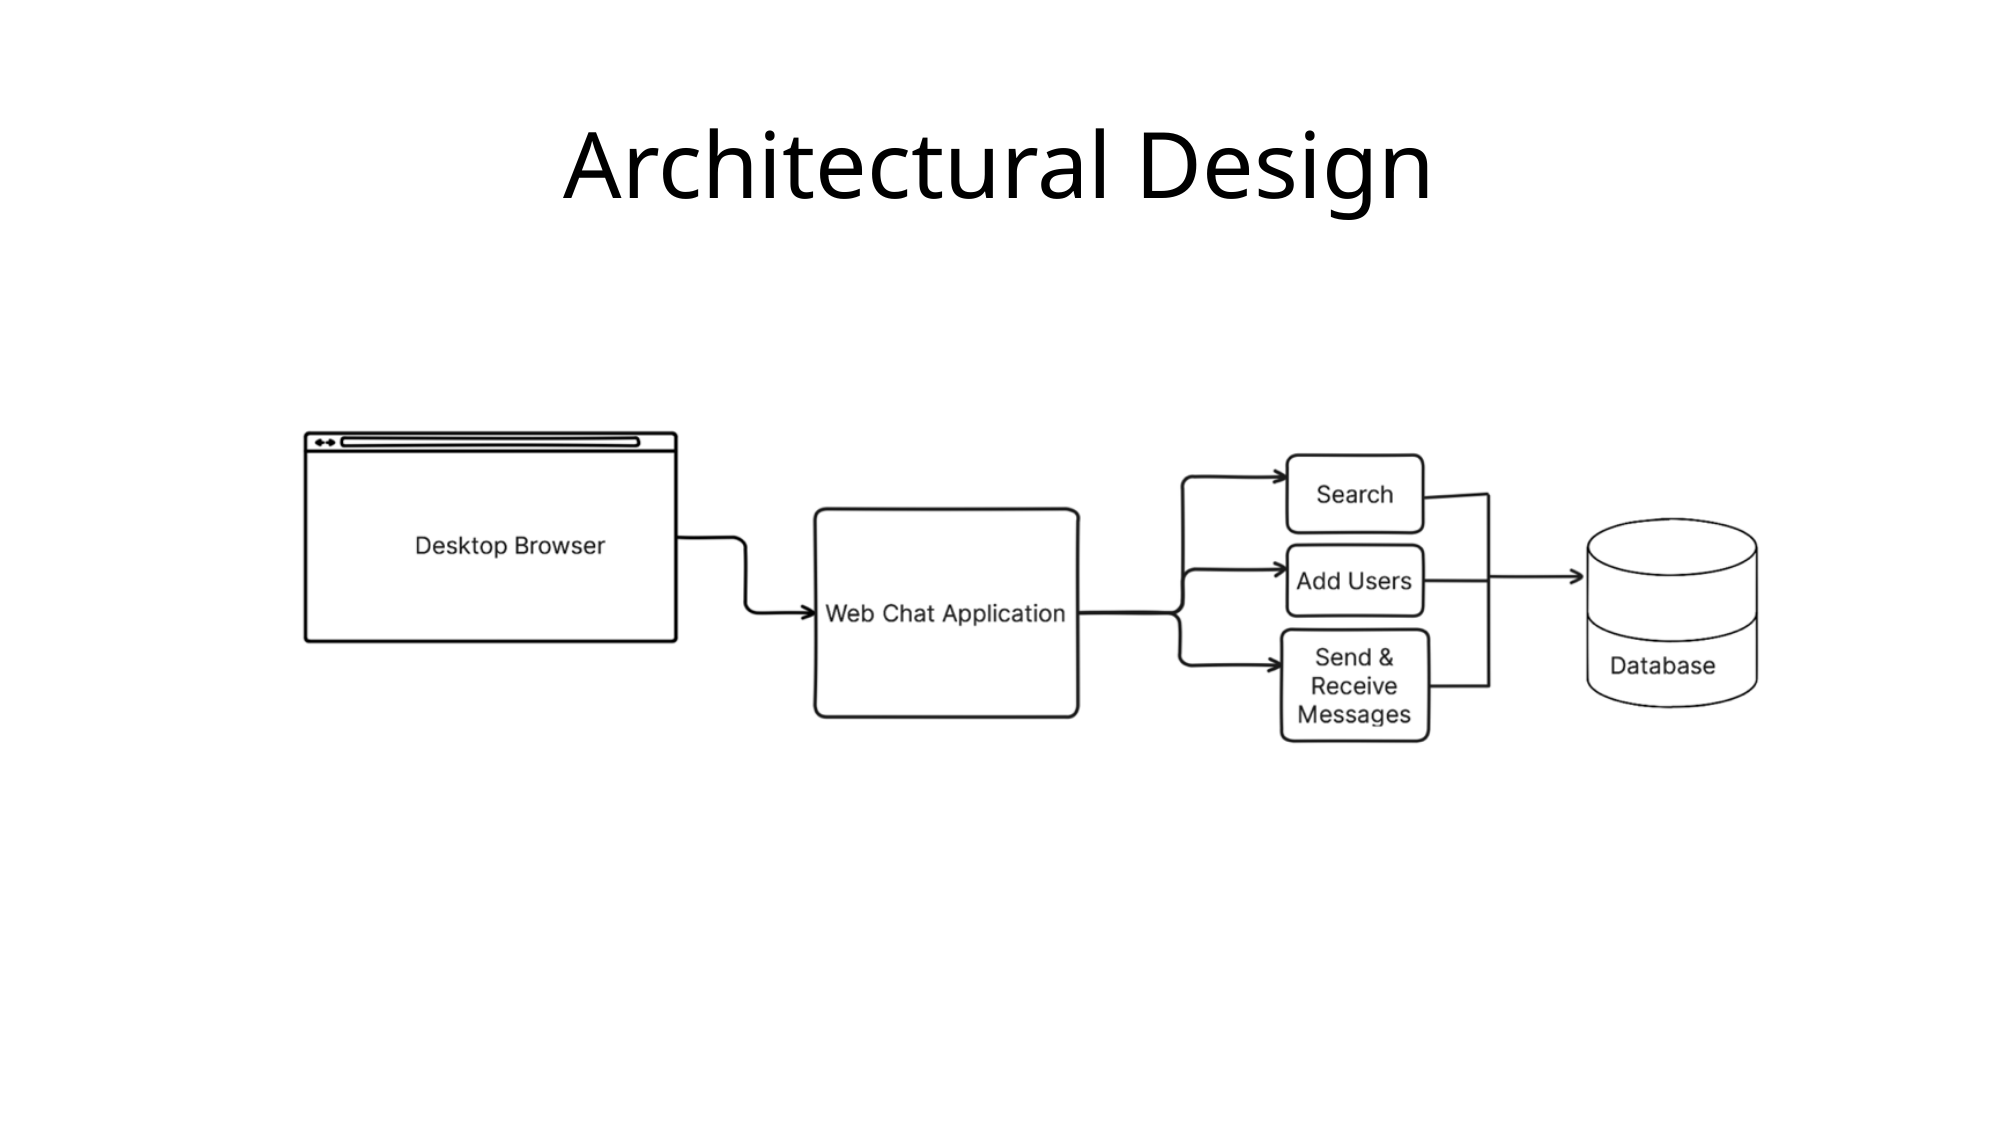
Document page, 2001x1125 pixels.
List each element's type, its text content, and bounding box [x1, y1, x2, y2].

title Architectural Design [137, 59, 1863, 278]
picture [231, 385, 1801, 793]
